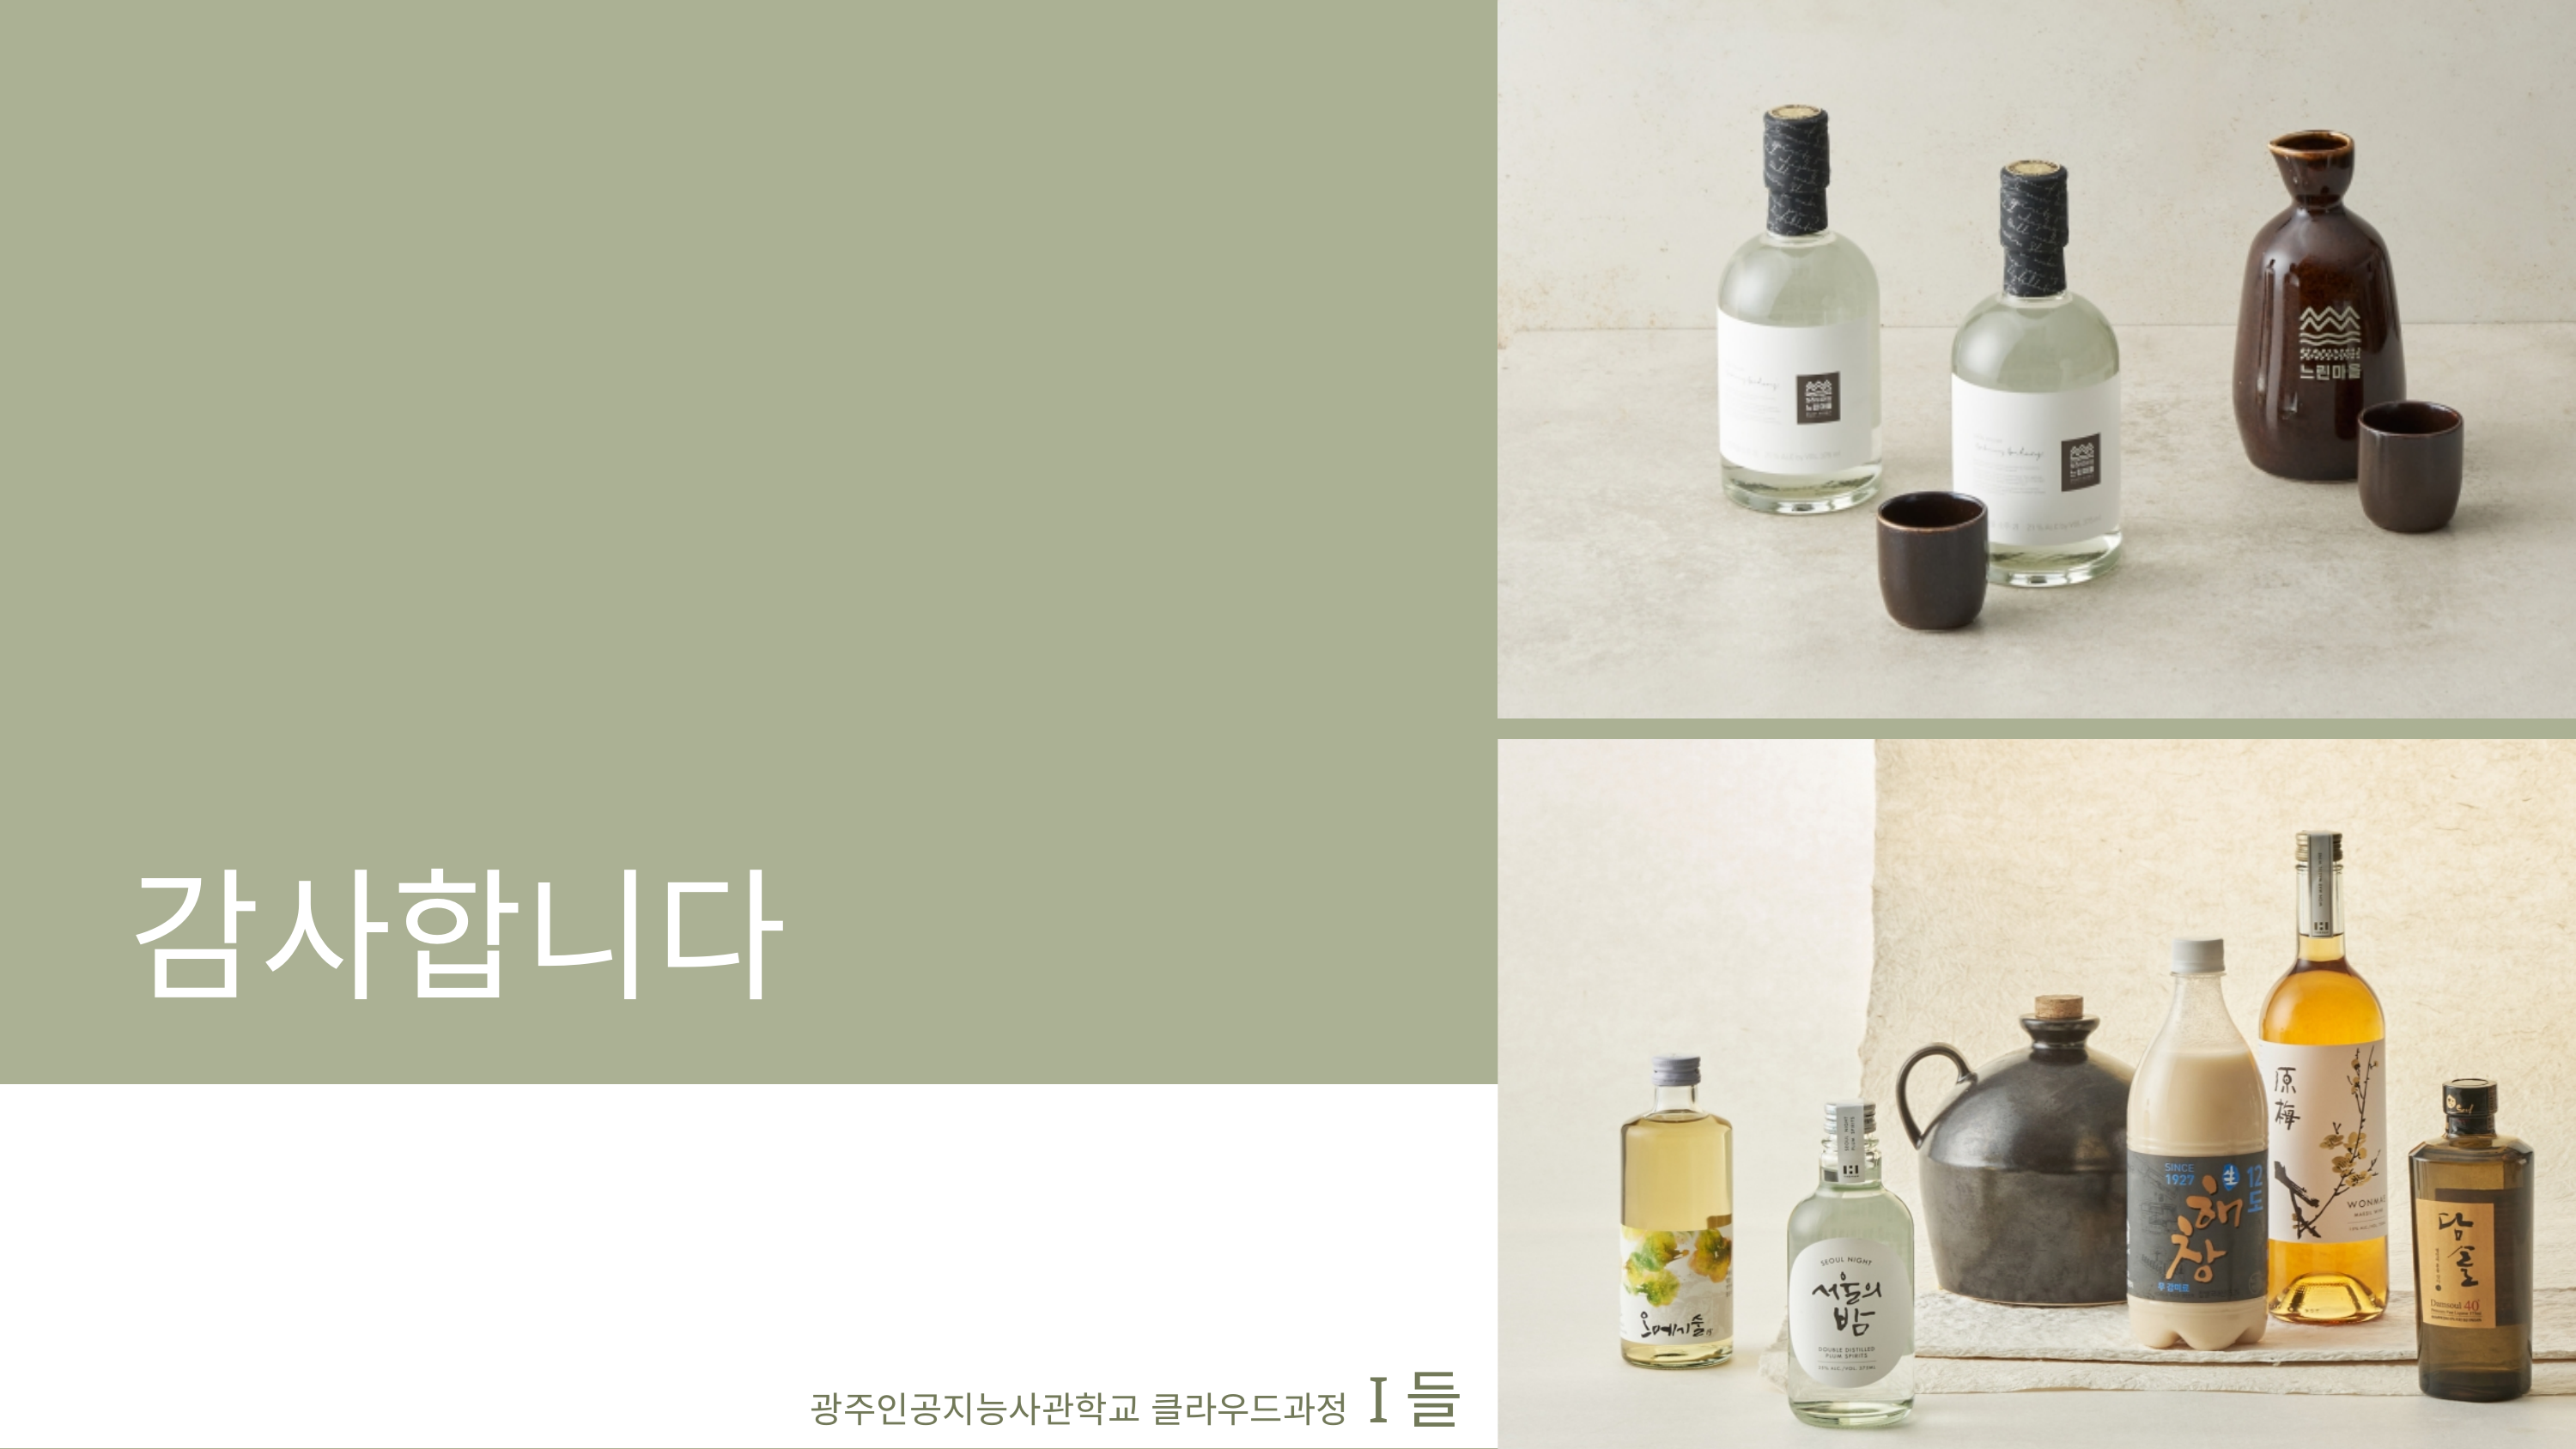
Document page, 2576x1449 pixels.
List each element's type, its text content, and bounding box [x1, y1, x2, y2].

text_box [0, 1083, 1493, 1449]
text_box 감사합니다 [129, 859, 1352, 1017]
picture [1498, 0, 2576, 719]
picture [1498, 738, 2576, 1449]
